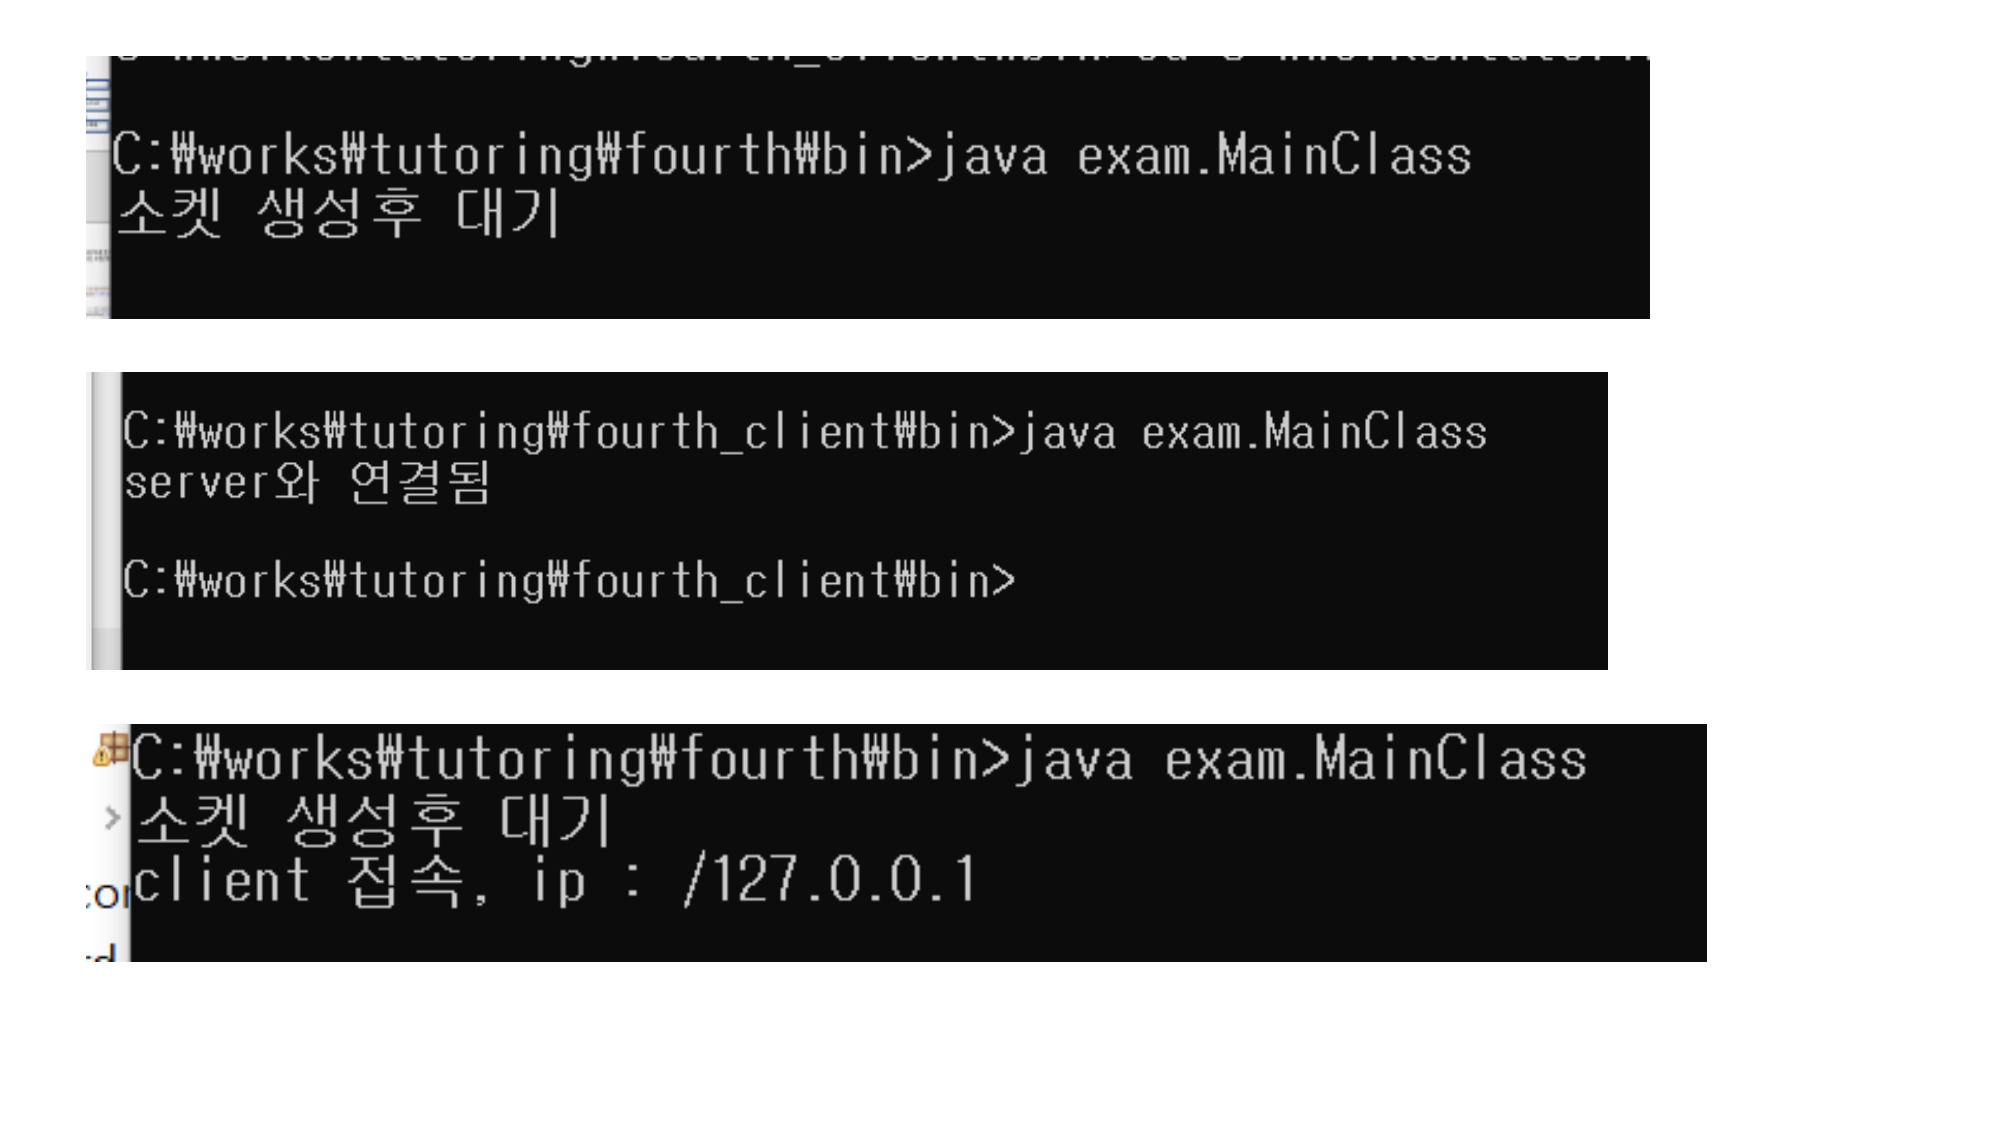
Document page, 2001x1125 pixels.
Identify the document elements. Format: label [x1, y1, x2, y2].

picture [86, 372, 1608, 670]
picture [86, 56, 1650, 319]
picture [86, 724, 1707, 962]
